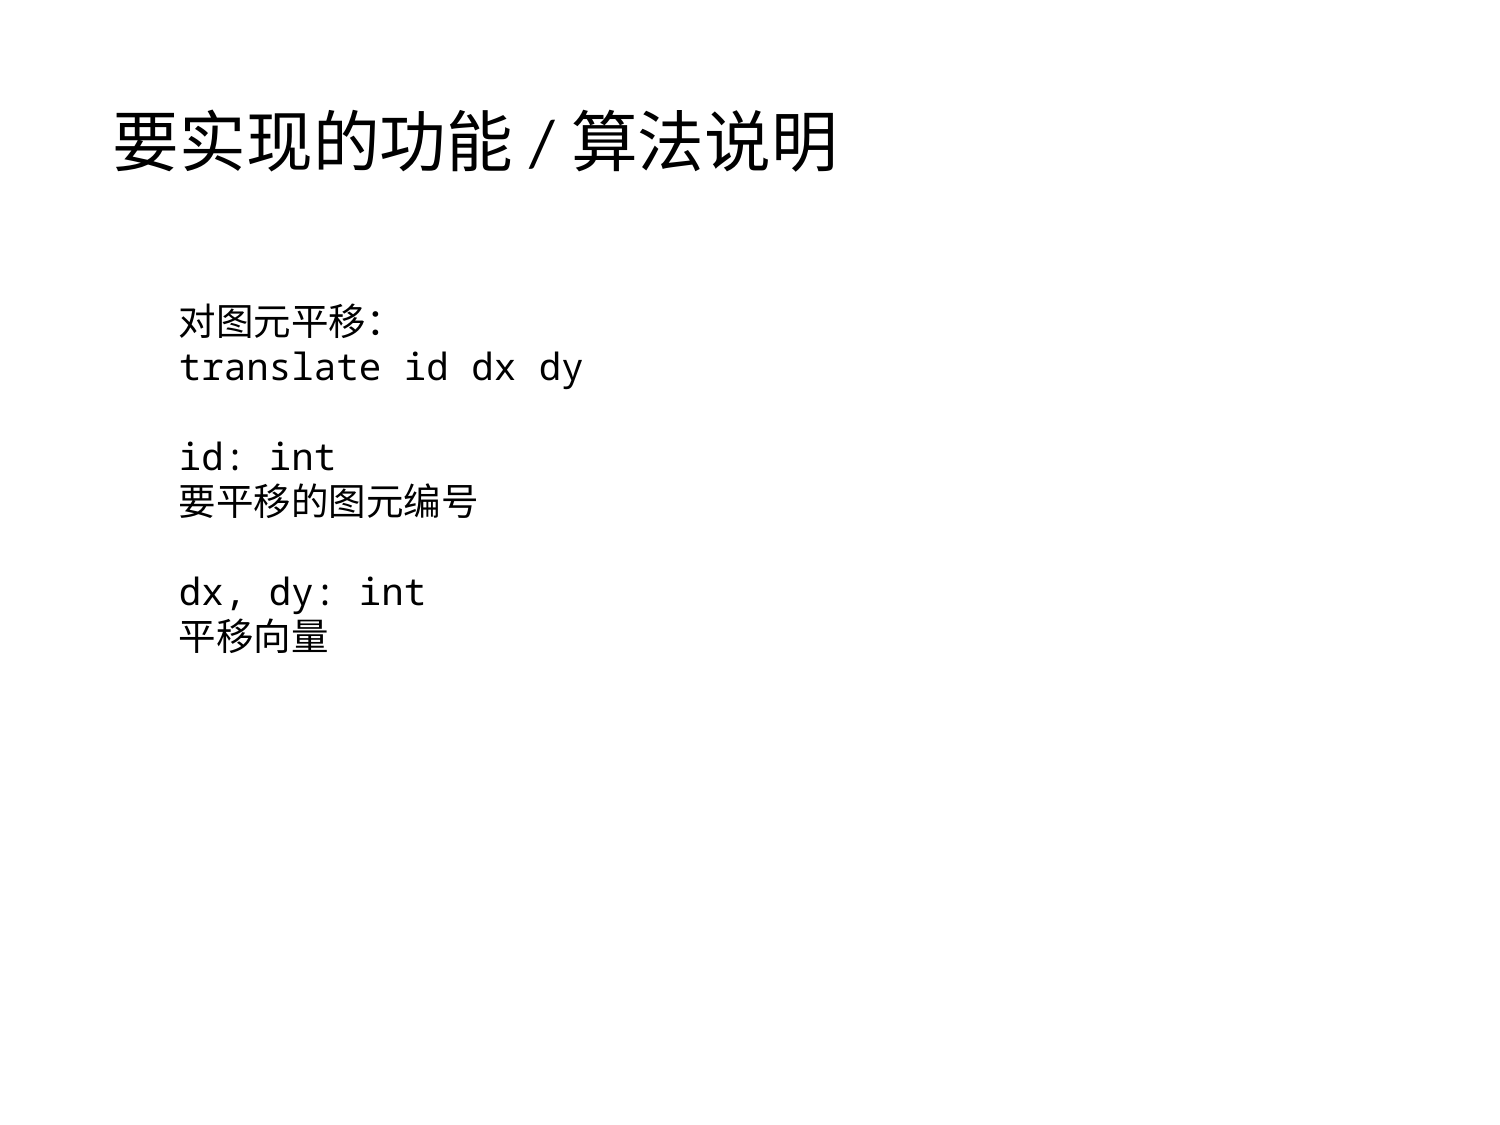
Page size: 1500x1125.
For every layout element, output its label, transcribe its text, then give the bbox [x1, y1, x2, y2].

text_box 要实现的功能/算法说明 [98, 92, 853, 188]
text_box 对图元平移： translate id dx dy id: int 要平移的图元编号 dx, dy: int 平移向量 [164, 290, 599, 665]
